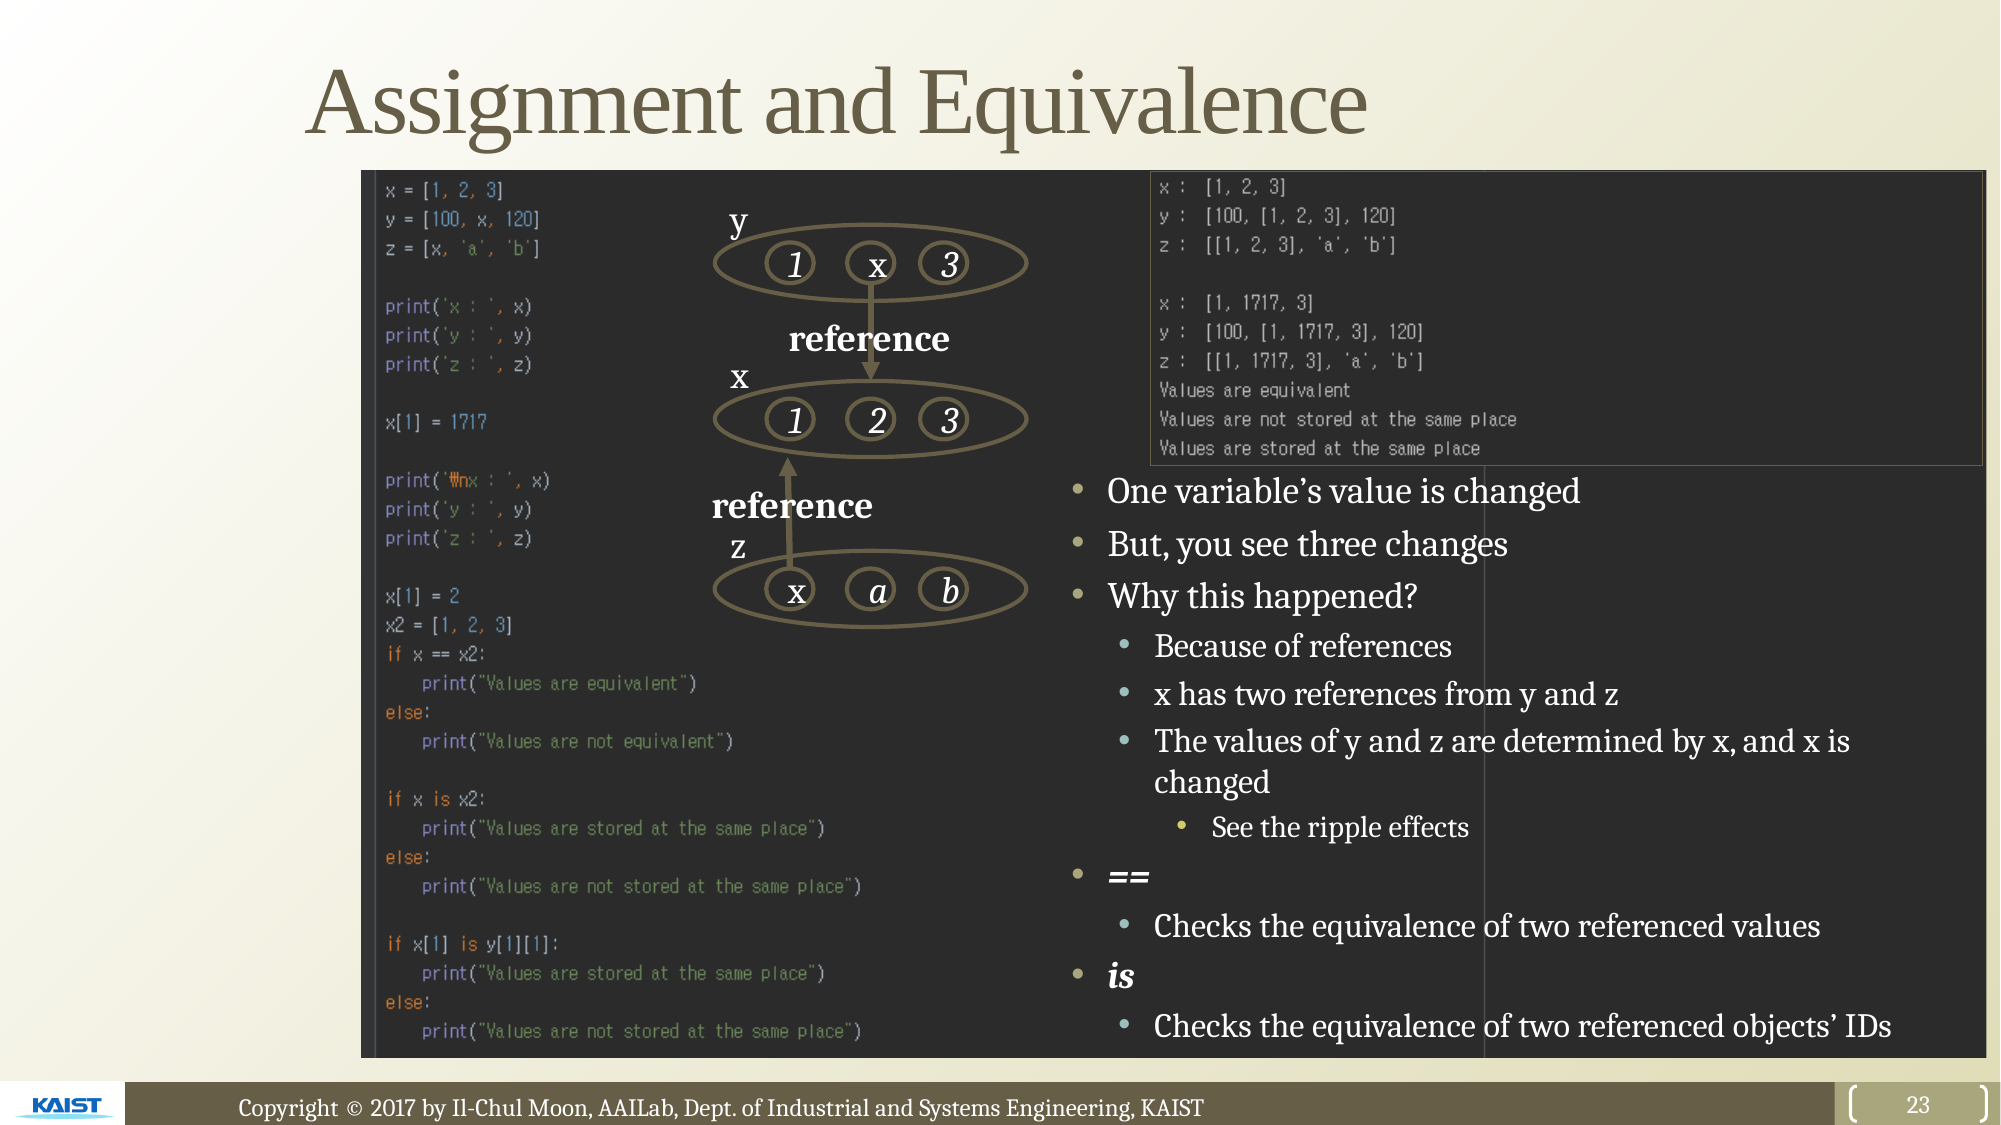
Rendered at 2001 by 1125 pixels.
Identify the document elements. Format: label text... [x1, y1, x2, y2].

slide_number 23 [1848, 1084, 1988, 1123]
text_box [787, 456, 791, 570]
picture [0, 1081, 125, 1125]
title Assignment and Equivalence [289, 15, 1988, 175]
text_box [360, 169, 1987, 1059]
